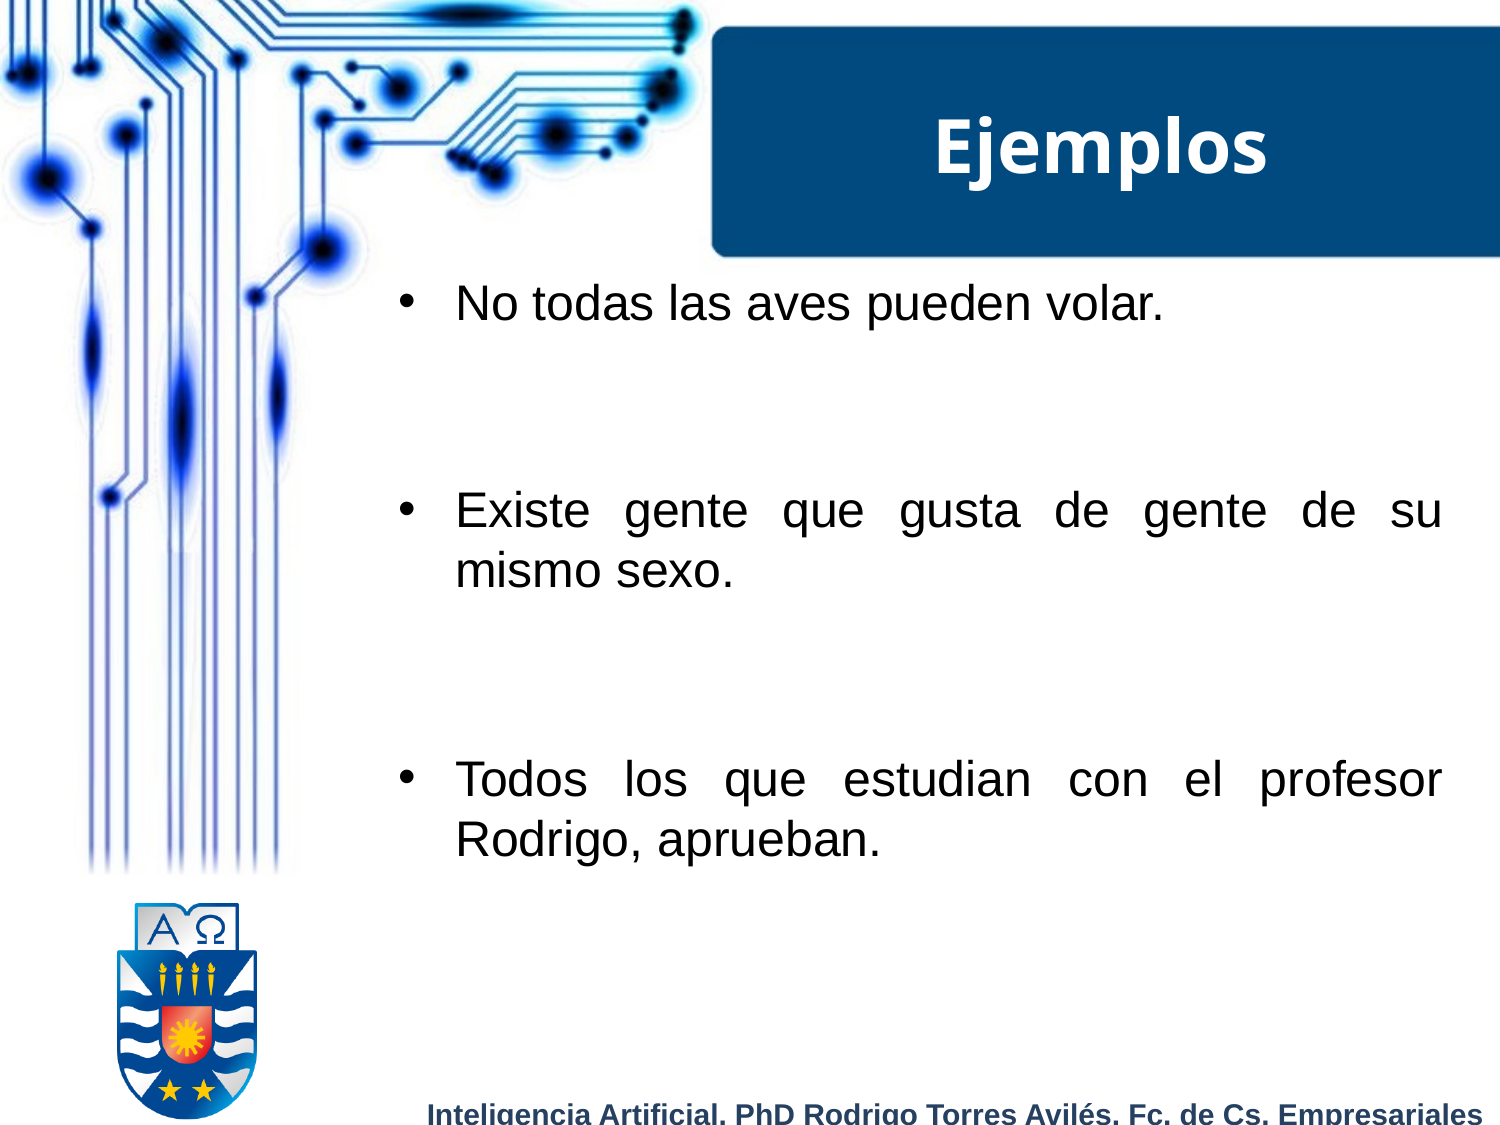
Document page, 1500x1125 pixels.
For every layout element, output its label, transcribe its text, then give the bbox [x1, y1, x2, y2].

picture [0, 0, 1500, 1125]
text_box Inteligencia Artificial. PhD Rodrigo Torres Avilés. Fc. de Cs. Empresariales [383, 1088, 1499, 1125]
text_box Ejemplos [702, 7, 1500, 280]
